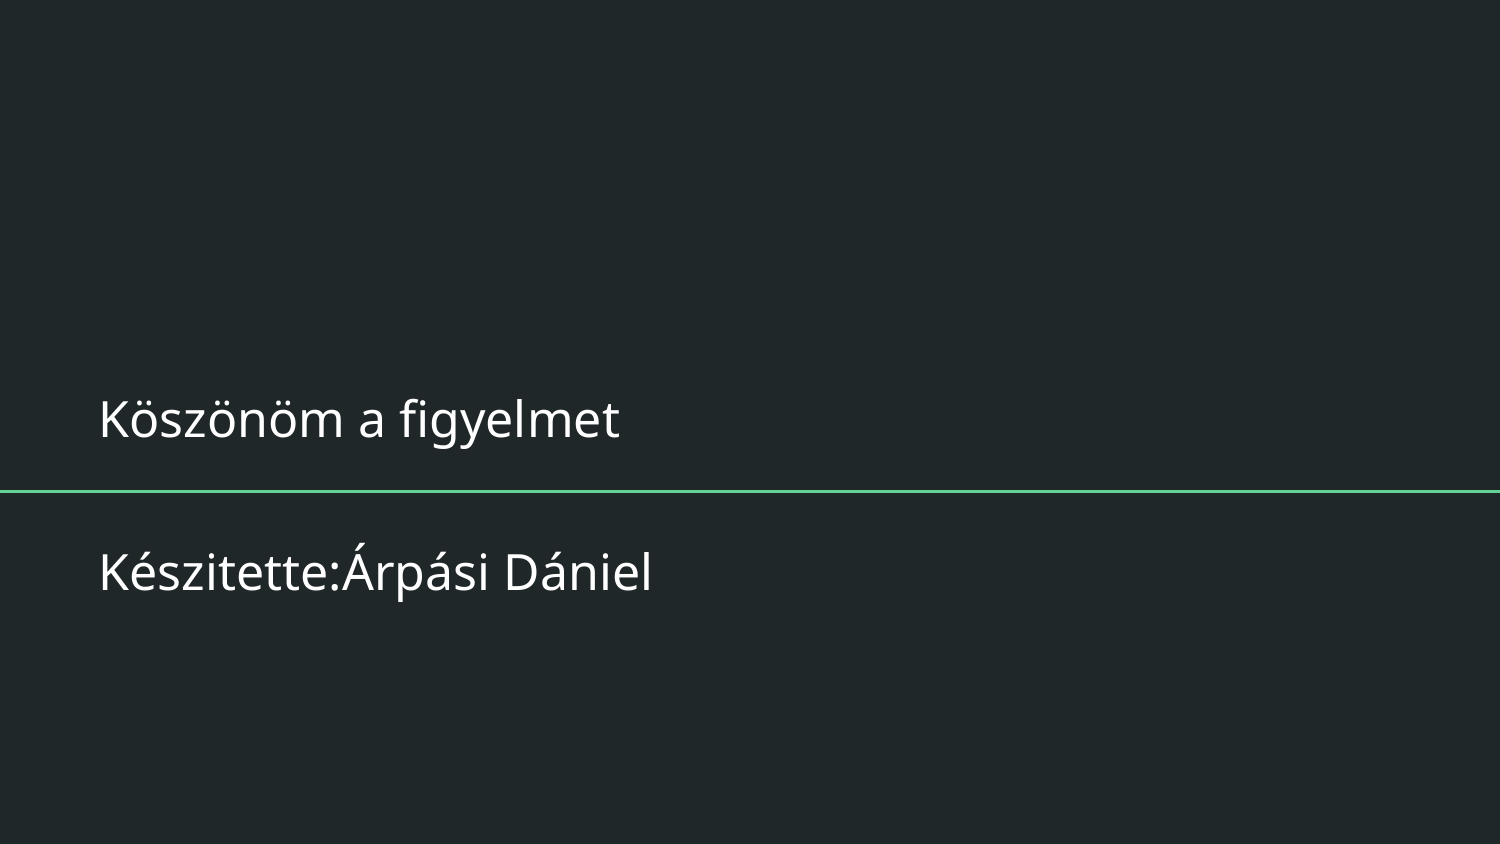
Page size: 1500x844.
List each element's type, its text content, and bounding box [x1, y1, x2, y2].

subtitle Készitette:Árpási Dániel [83, 522, 1417, 626]
title Köszönöm a figyelmet [83, 206, 1417, 467]
